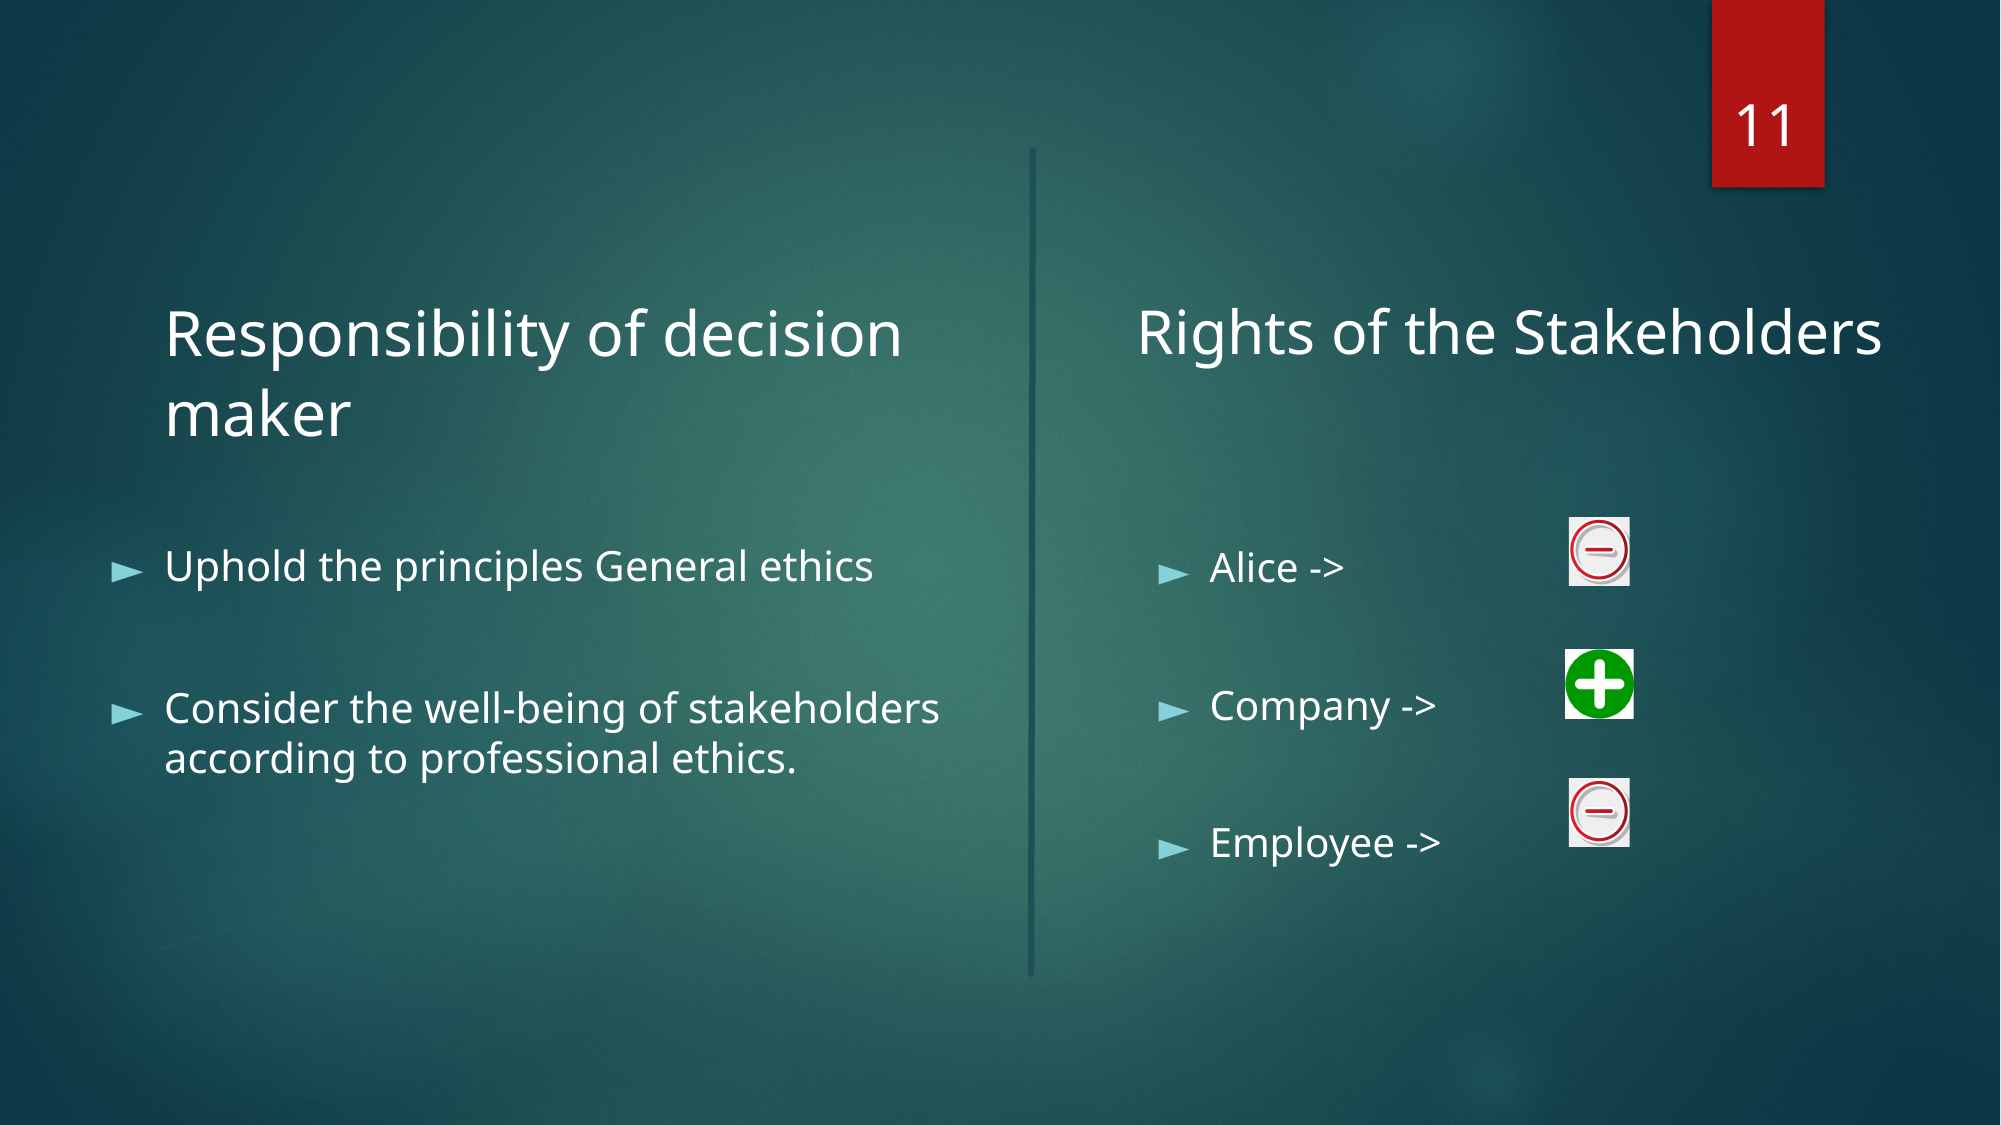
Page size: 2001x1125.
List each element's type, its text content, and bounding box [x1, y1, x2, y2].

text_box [1030, 148, 1034, 977]
slide_number ‹#› [1698, 48, 1836, 175]
list Responsibility of decision maker Uphold the principles General ethics Consider the well-being of stakeholders according to professional ethics. [74, 281, 1025, 918]
picture [0, 0, 2001, 1125]
list Rights of the Stakeholders Alice -> Company -> Employee -> [1121, 281, 1993, 875]
